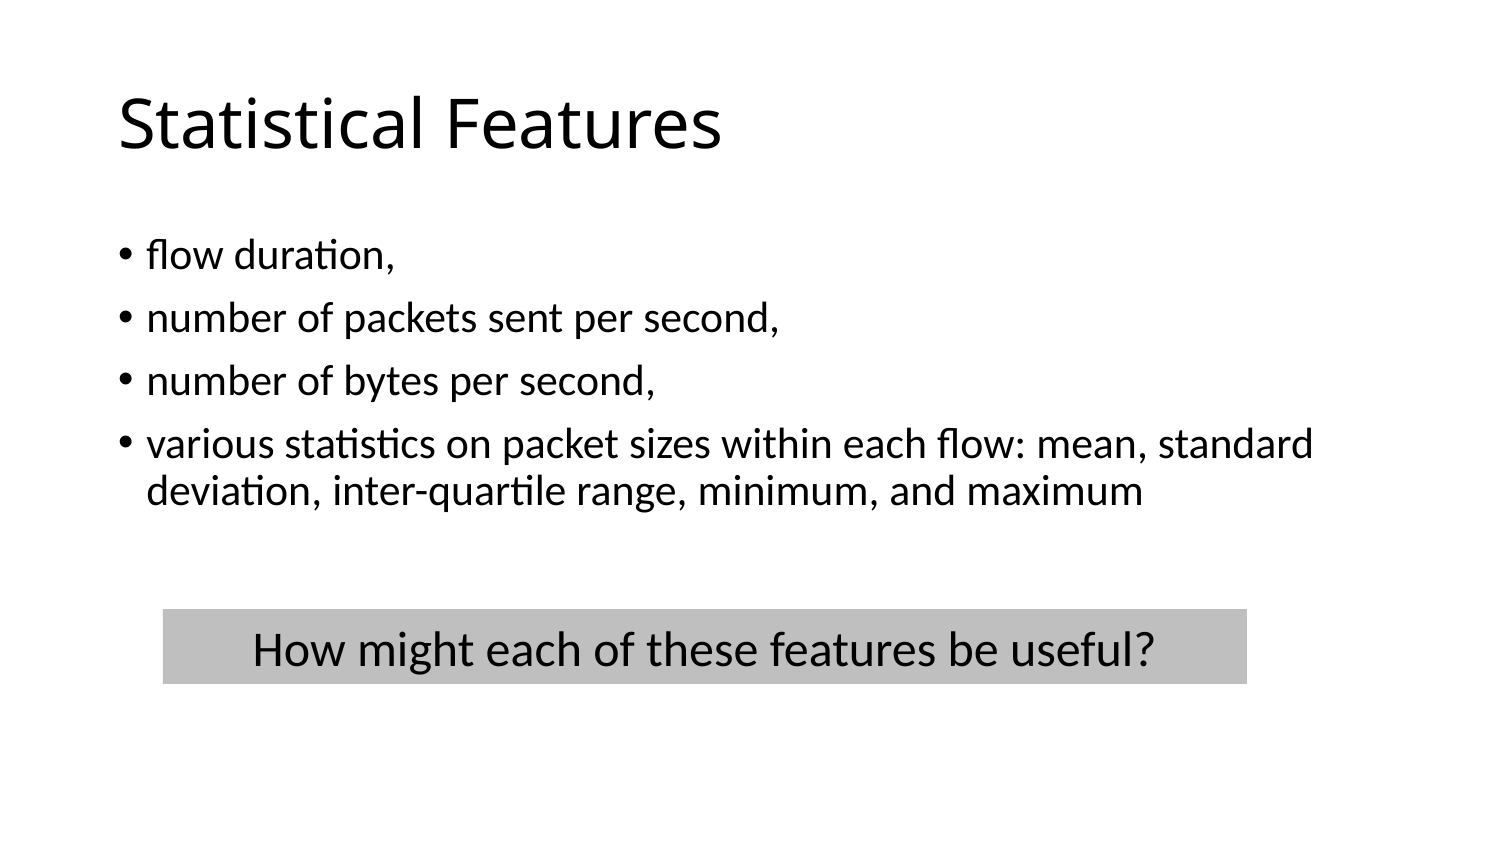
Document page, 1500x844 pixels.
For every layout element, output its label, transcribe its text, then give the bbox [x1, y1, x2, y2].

title Statistical Features [103, 44, 1397, 208]
text_box How might each of these features be useful? [162, 609, 1247, 684]
list flow duration, number of packets sent per second, number of bytes per second, various statistics on packet sizes within each flow: mean, standard deviation, inter-quartile range, minimum, and maximum [103, 224, 1397, 555]
